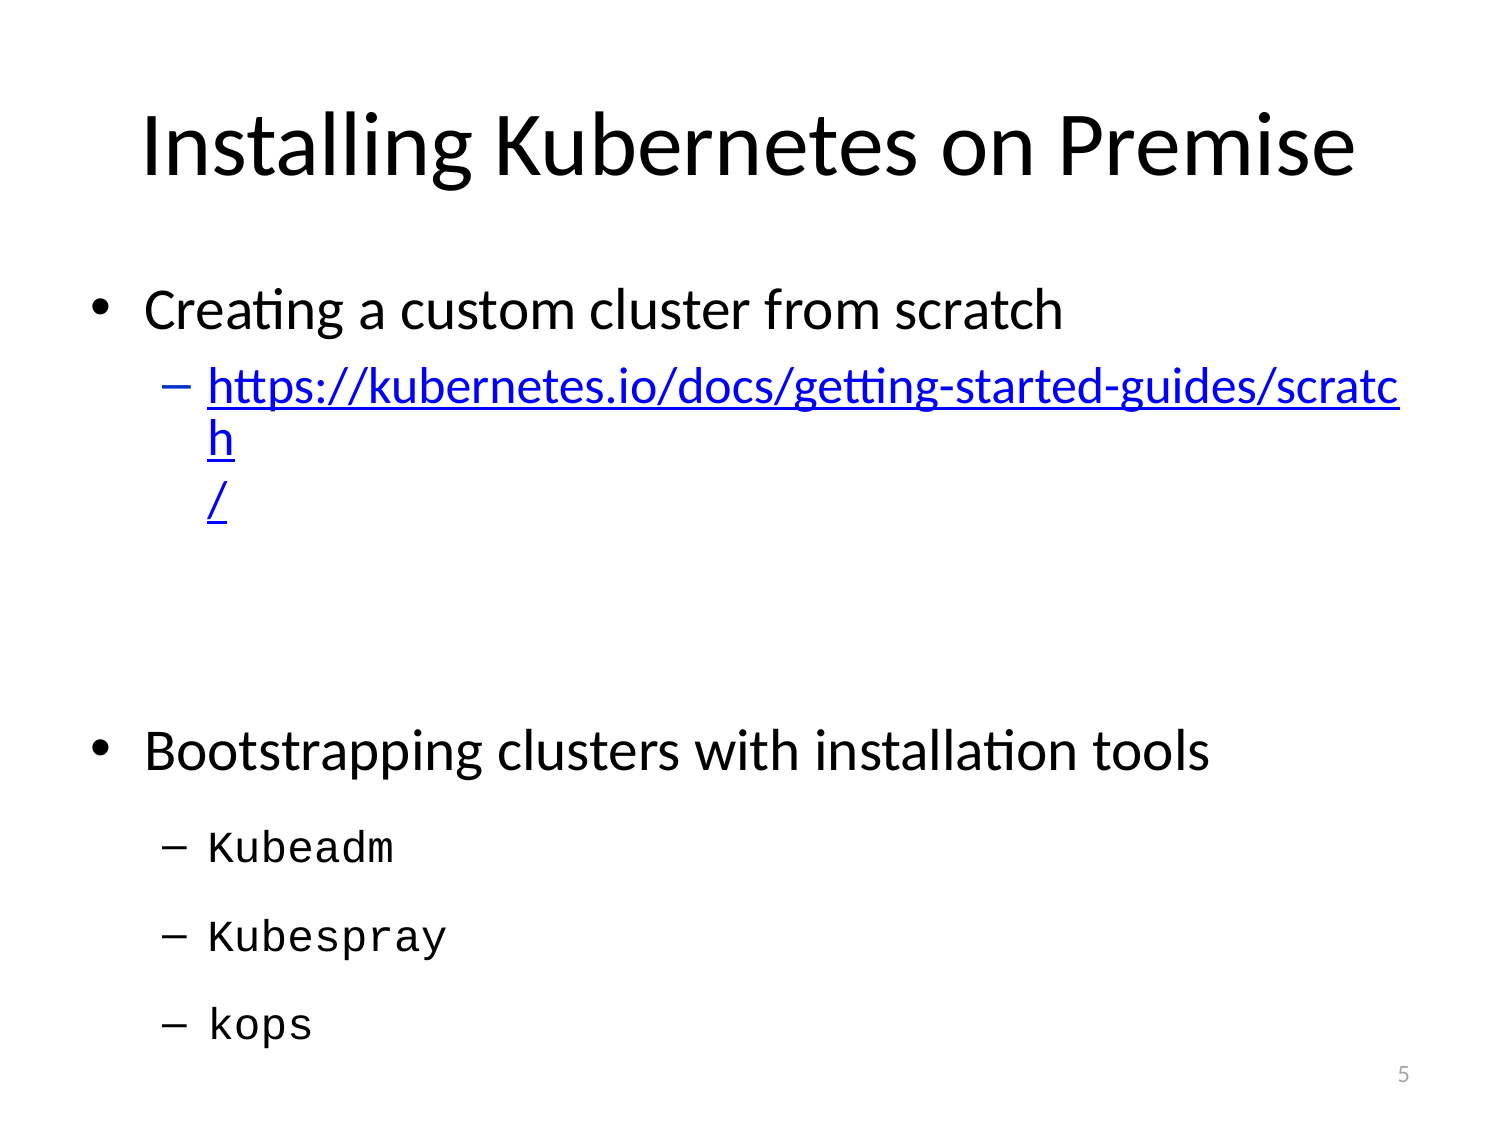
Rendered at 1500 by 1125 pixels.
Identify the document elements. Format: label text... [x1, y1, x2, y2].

title Installing Kubernetes on Premise [75, 45, 1425, 233]
list Creating a custom cluster from scratch https://kubernetes.io/docs/getting-started-guides/scratch/ Bootstrapping clusters with installation tools Kubeadm Kubespray kops [75, 262, 1425, 1005]
slide_number 5 [1074, 1042, 1425, 1103]
